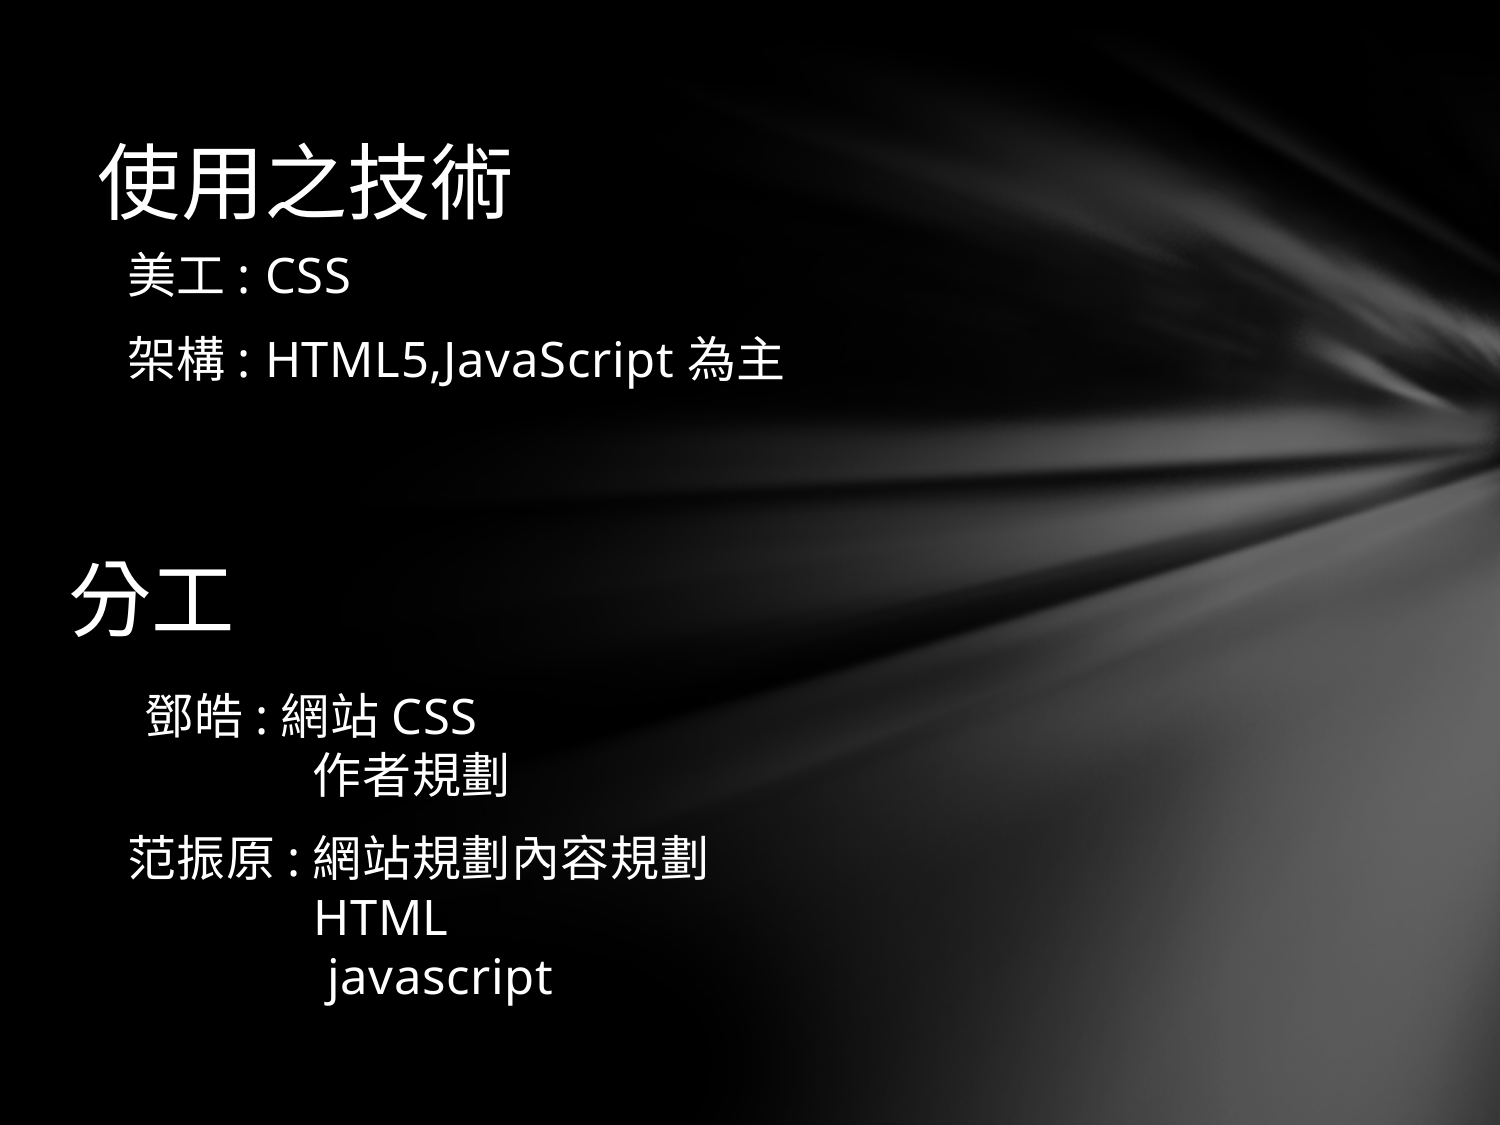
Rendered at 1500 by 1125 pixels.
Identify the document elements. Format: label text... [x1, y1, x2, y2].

title 分工 [53, 479, 1314, 655]
text_box 使用之技術 [82, 62, 1343, 238]
list 美工: CSS 架構: HTML5,JavaScript為主 鄧皓:網站CSS 作者規劃 范振原:網站規劃內容規劃 HTML javascript [112, 237, 1373, 1013]
